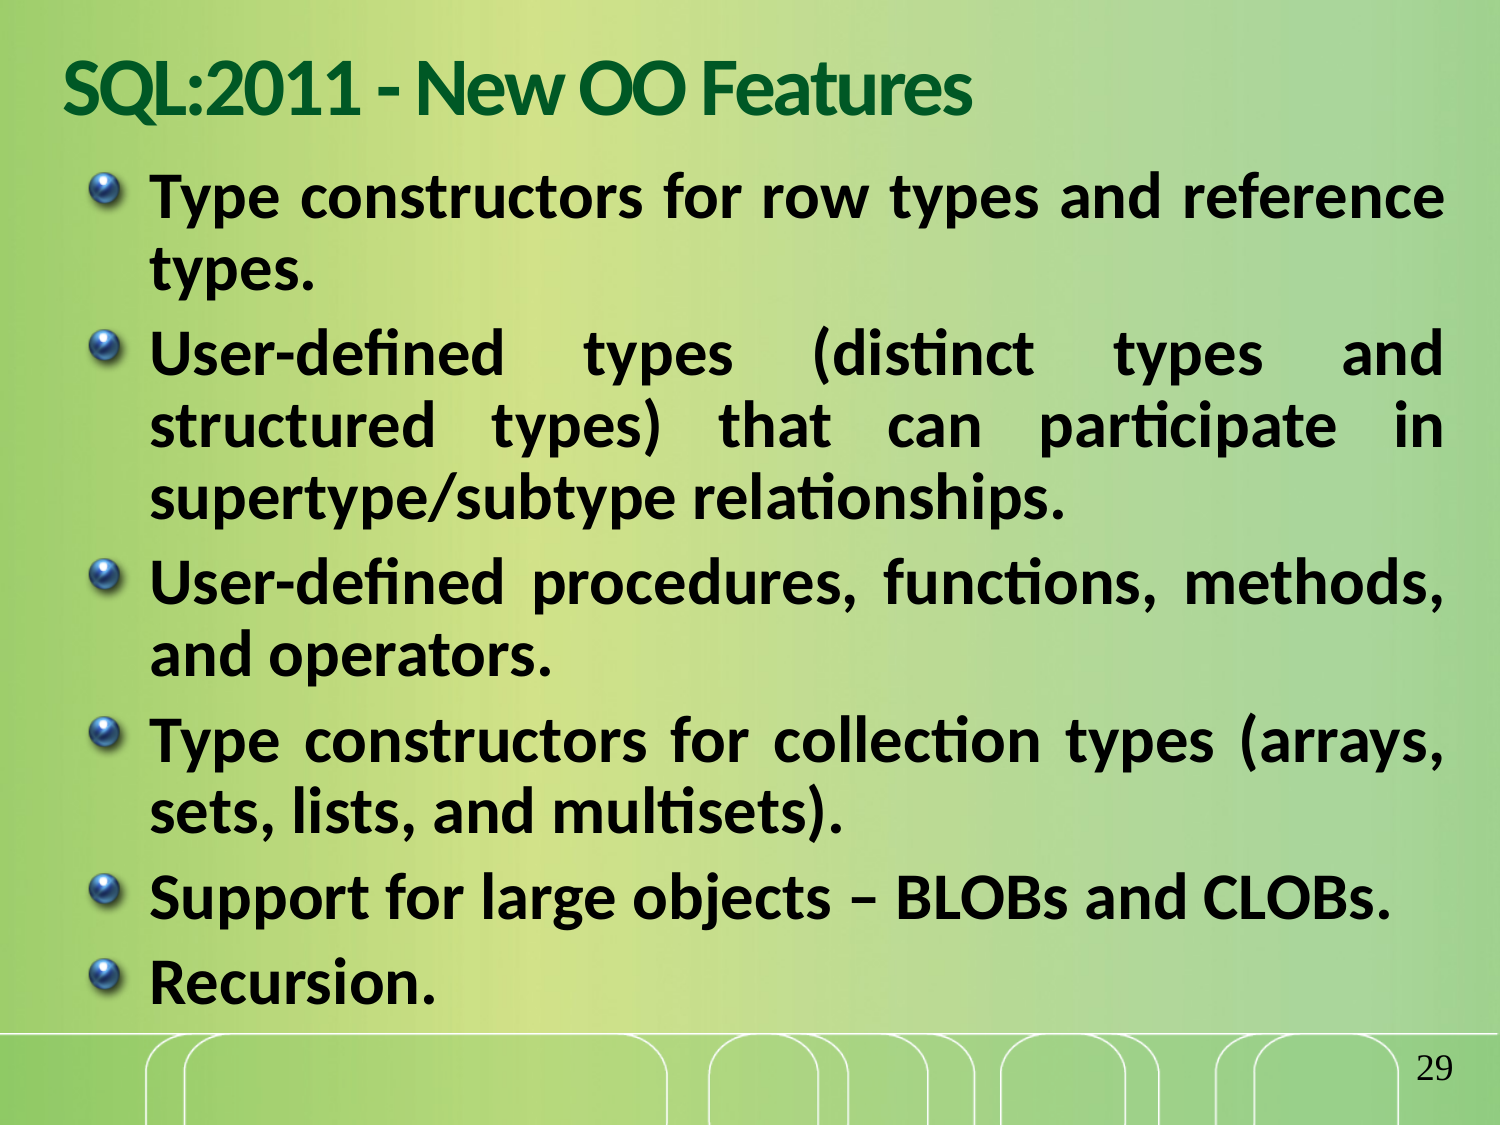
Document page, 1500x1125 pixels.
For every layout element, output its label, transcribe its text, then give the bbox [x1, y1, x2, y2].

list Type constructors for row types and reference types. User-defined types (distinct types and structured types) that can participate in supertype/subtype relationships. User-defined procedures, functions, methods, and operators. Type constructors for collection types (arrays, sets, lists, and multisets). Support for large objects – BLOBs and CLOBs. Recursion. [84, 160, 1447, 1035]
title SQL:2011 - New OO Features [62, 43, 1341, 135]
picture [0, 0, 1500, 1125]
text_box 29 [1401, 1035, 1500, 1111]
